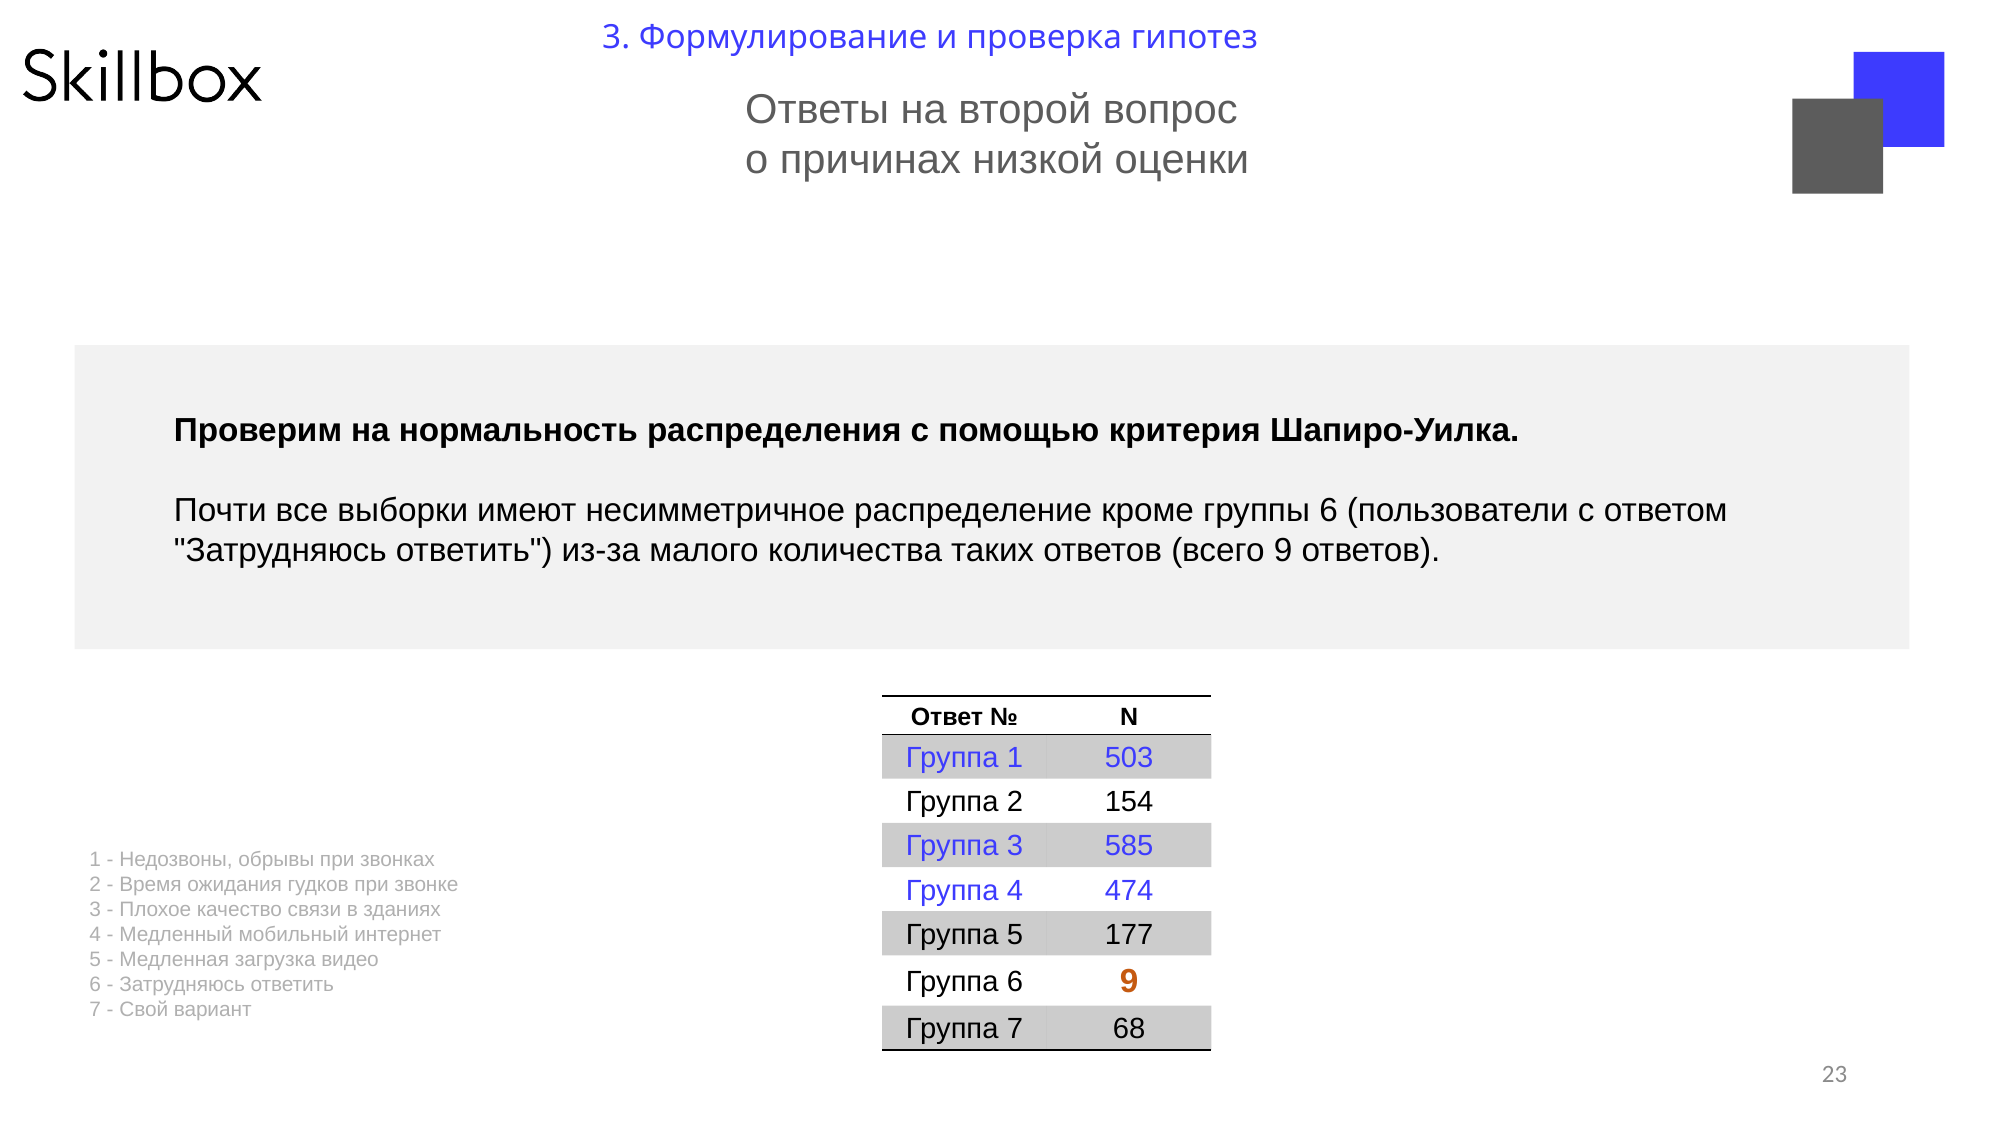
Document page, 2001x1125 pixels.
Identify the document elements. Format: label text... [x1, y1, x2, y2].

table_header N [1047, 697, 1211, 734]
text_box Проверим на нормальность распределения с помощью критерия Шапиро-Уилка. Почти все выборки имеют несимметричное распределение кроме группы 6 (пользователи с ответом "Затрудняюсь ответить") из-за малого количества таких ответов (всего 9 ответов). [159, 400, 1793, 576]
table_cell Группа 2 [882, 779, 1047, 823]
table_cell 585 [1047, 823, 1211, 867]
table_cell 9 [1047, 955, 1211, 1006]
table_cell Группа 5 [882, 911, 1047, 955]
text_box 3. Формулирование и проверка гипотез [587, 4, 1413, 71]
slide_number 23 [1412, 1042, 1863, 1103]
text_box [1791, 98, 1884, 195]
table_cell 474 [1047, 867, 1211, 911]
text_box [1852, 51, 1945, 148]
text_box 1 - Недозвоны, обрывы при звонках 2 - Время ожидания гудков при звонке 3 - Плохое качество связи в зданиях 4 - Медленный мобильный интернет 5 - Медленная загрузка видео 6 - Затрудняюсь ответить 7 - Свой вариант [74, 838, 494, 1028]
table_cell 68 [1047, 1006, 1211, 1049]
text_box Ответы на второй вопрос о причинах низкой оценки [730, 74, 1269, 190]
table_cell Группа 4 [882, 867, 1047, 911]
table_cell 177 [1047, 911, 1211, 955]
table_cell Группа 7 [882, 1006, 1047, 1049]
table_header Ответ № [882, 697, 1047, 734]
text_box [74, 344, 1910, 650]
table_cell Группа 1 [882, 735, 1047, 779]
table_cell Группа 3 [882, 823, 1047, 867]
table_cell Группа 6 [882, 955, 1047, 1006]
table_cell 503 [1047, 735, 1211, 779]
picture [17, 4, 268, 147]
table_cell 154 [1047, 779, 1211, 823]
